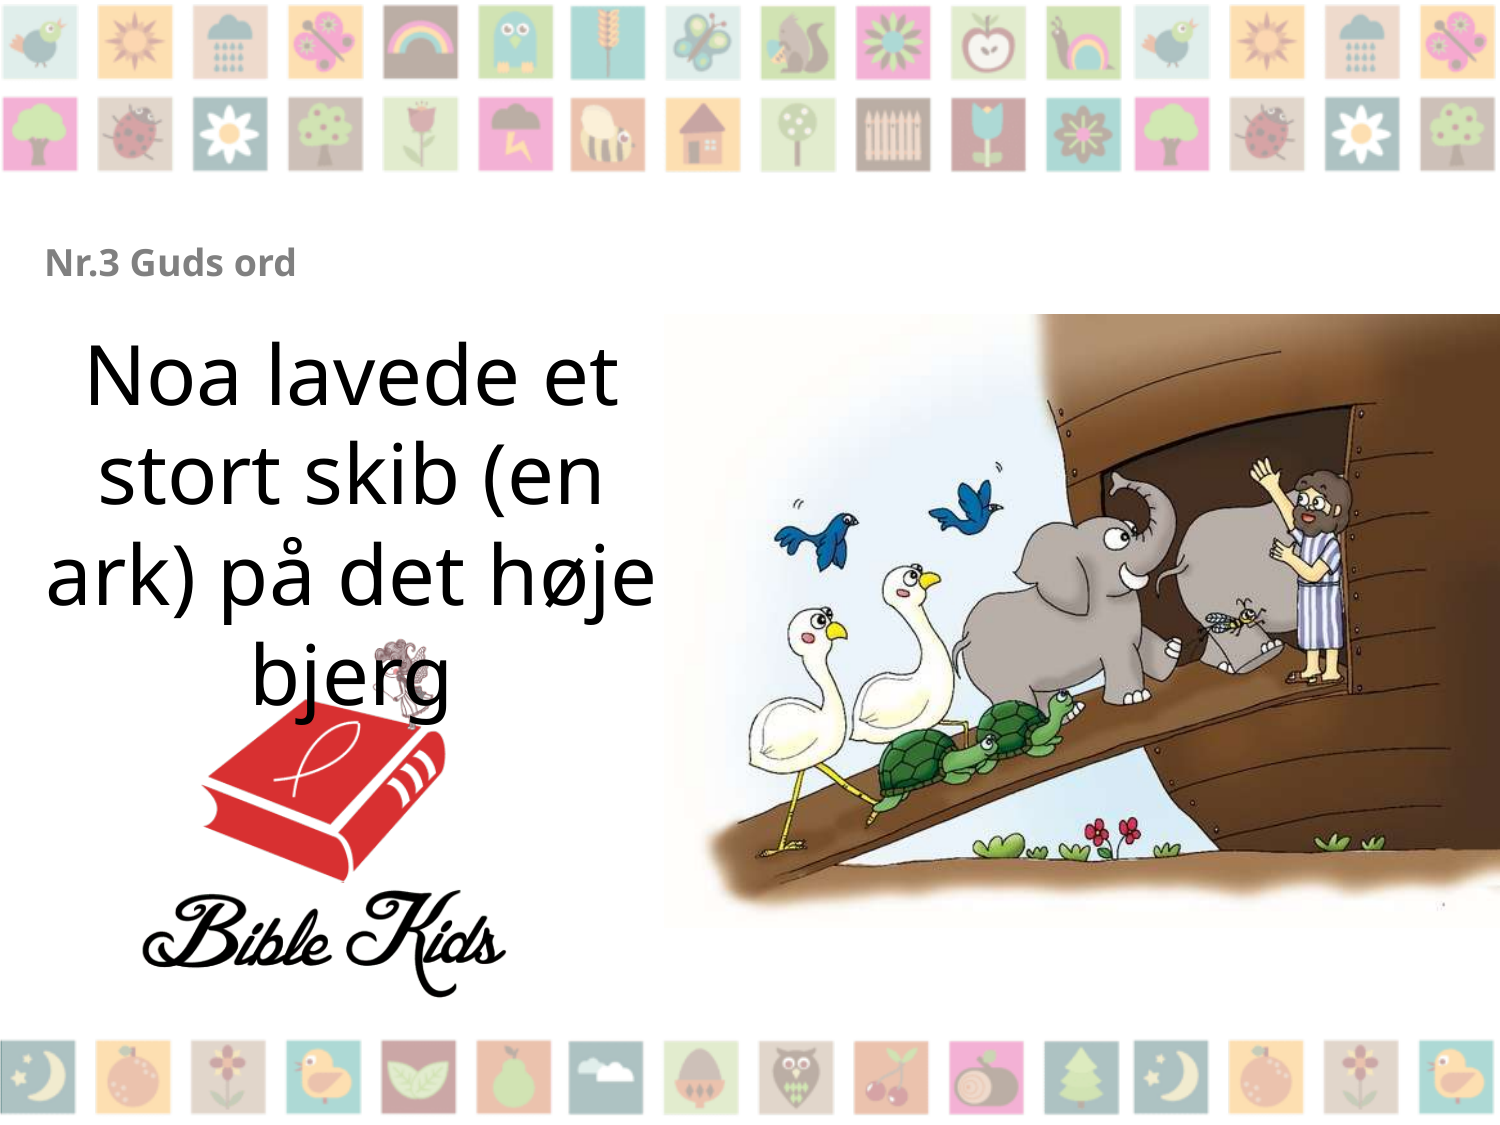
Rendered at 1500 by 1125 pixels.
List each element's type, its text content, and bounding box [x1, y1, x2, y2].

text_box Nr.3 Guds ord [29, 231, 491, 292]
picture [117, 600, 544, 1027]
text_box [0, 1028, 1500, 1118]
text_box Noa lavede et stort skib (en ark) på det høje bjerg [29, 314, 662, 730]
picture [664, 314, 1500, 928]
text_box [0, 3, 1500, 181]
